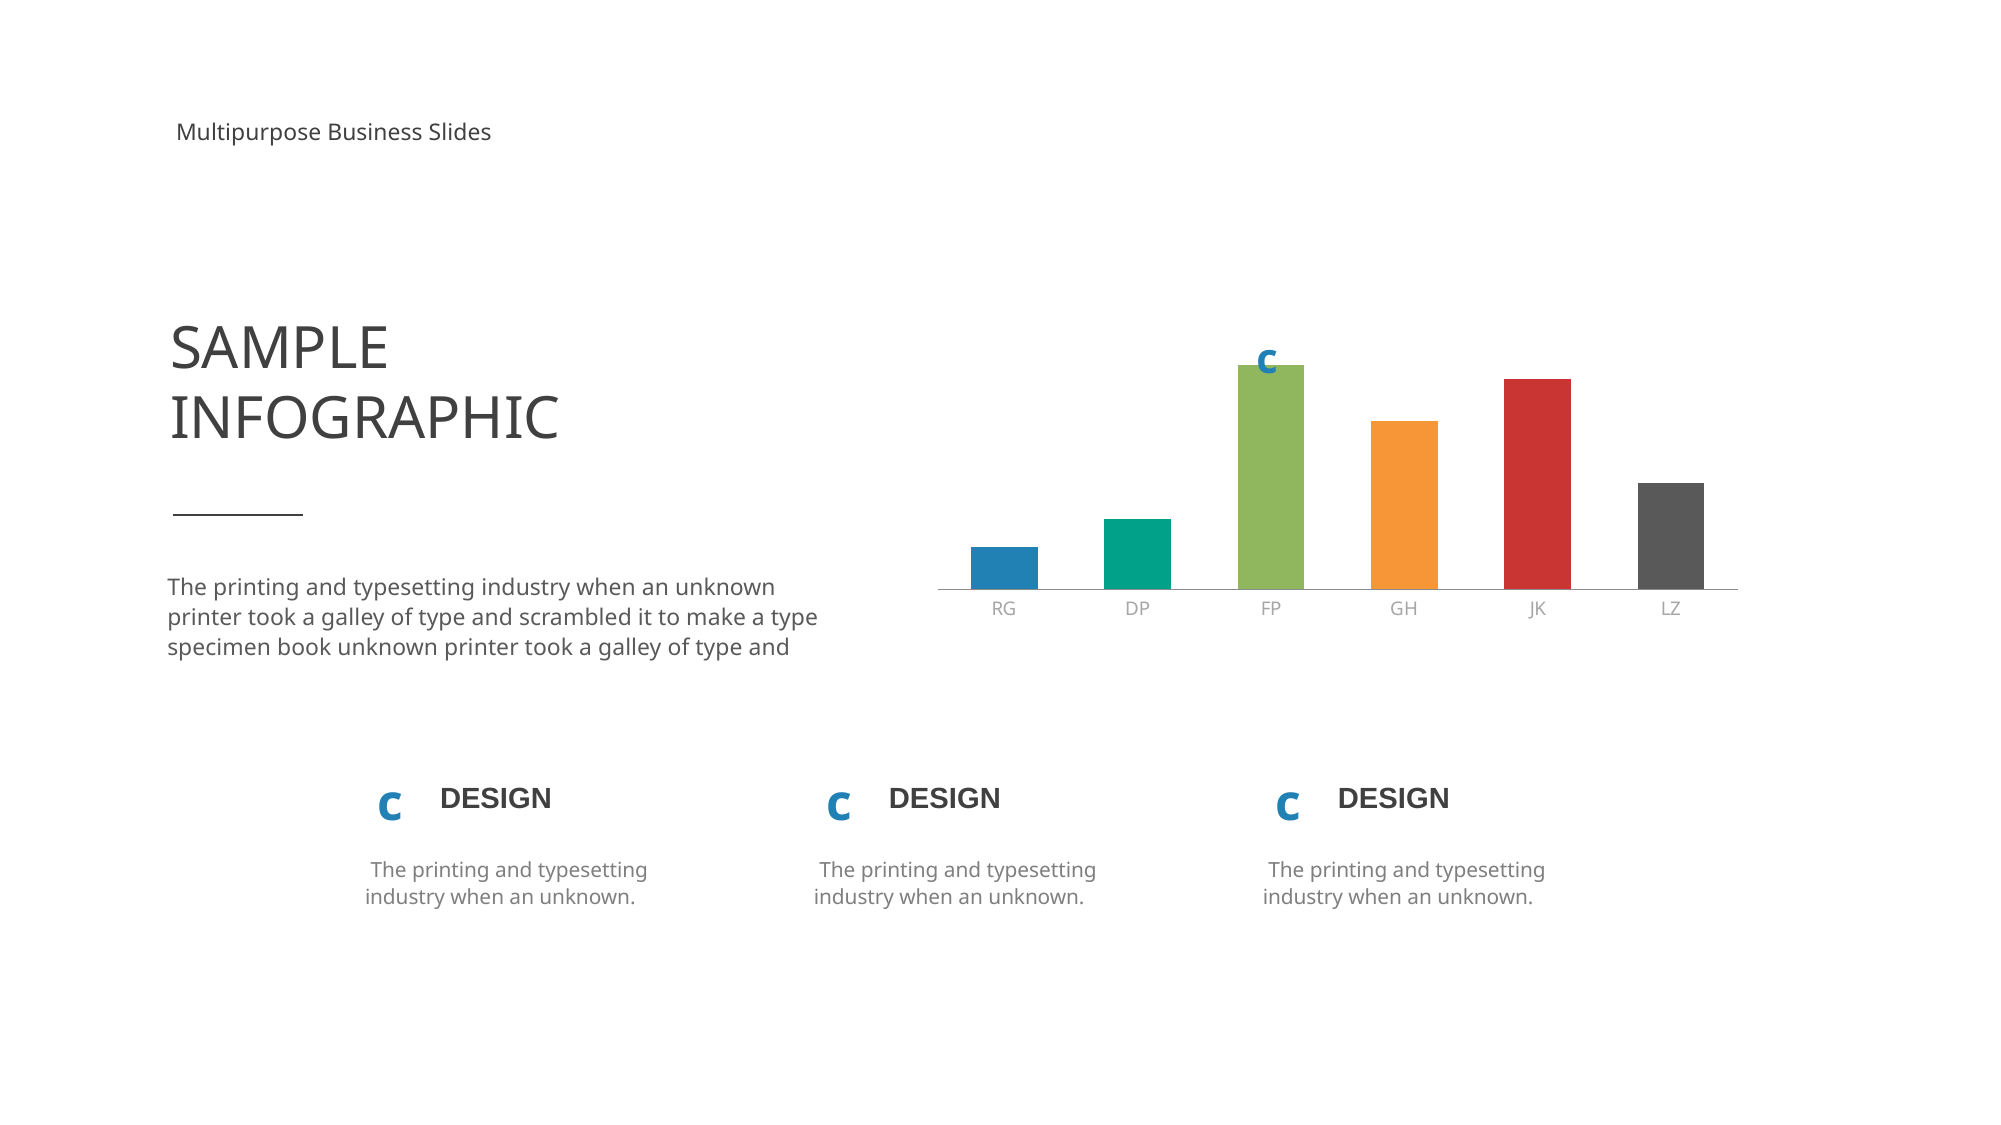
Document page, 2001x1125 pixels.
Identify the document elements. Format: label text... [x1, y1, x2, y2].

text_box The printing and typesetting industry when an unknown printer took a galley of type and scrambled it to make a type specimen book unknown printer took a galley of type and [152, 562, 835, 668]
text_box The printing and typesetting industry when an unknown. [799, 846, 1189, 917]
text_box The printing and typesetting industry when an unknown. [350, 846, 741, 917]
text_box DESIGN [874, 779, 1062, 822]
text_box c [1260, 763, 1317, 838]
chart [881, 308, 1806, 634]
text_box SAMPLE INFOGRAPHIC [155, 302, 1062, 458]
text_box The printing and typesetting industry when an unknown. [1248, 846, 1638, 917]
text_box c [362, 763, 419, 838]
text_box DESIGN [425, 779, 613, 822]
text_box Multipurpose Business Slides [161, 101, 643, 153]
text_box c [811, 763, 868, 838]
text_box DESIGN [1323, 779, 1511, 822]
